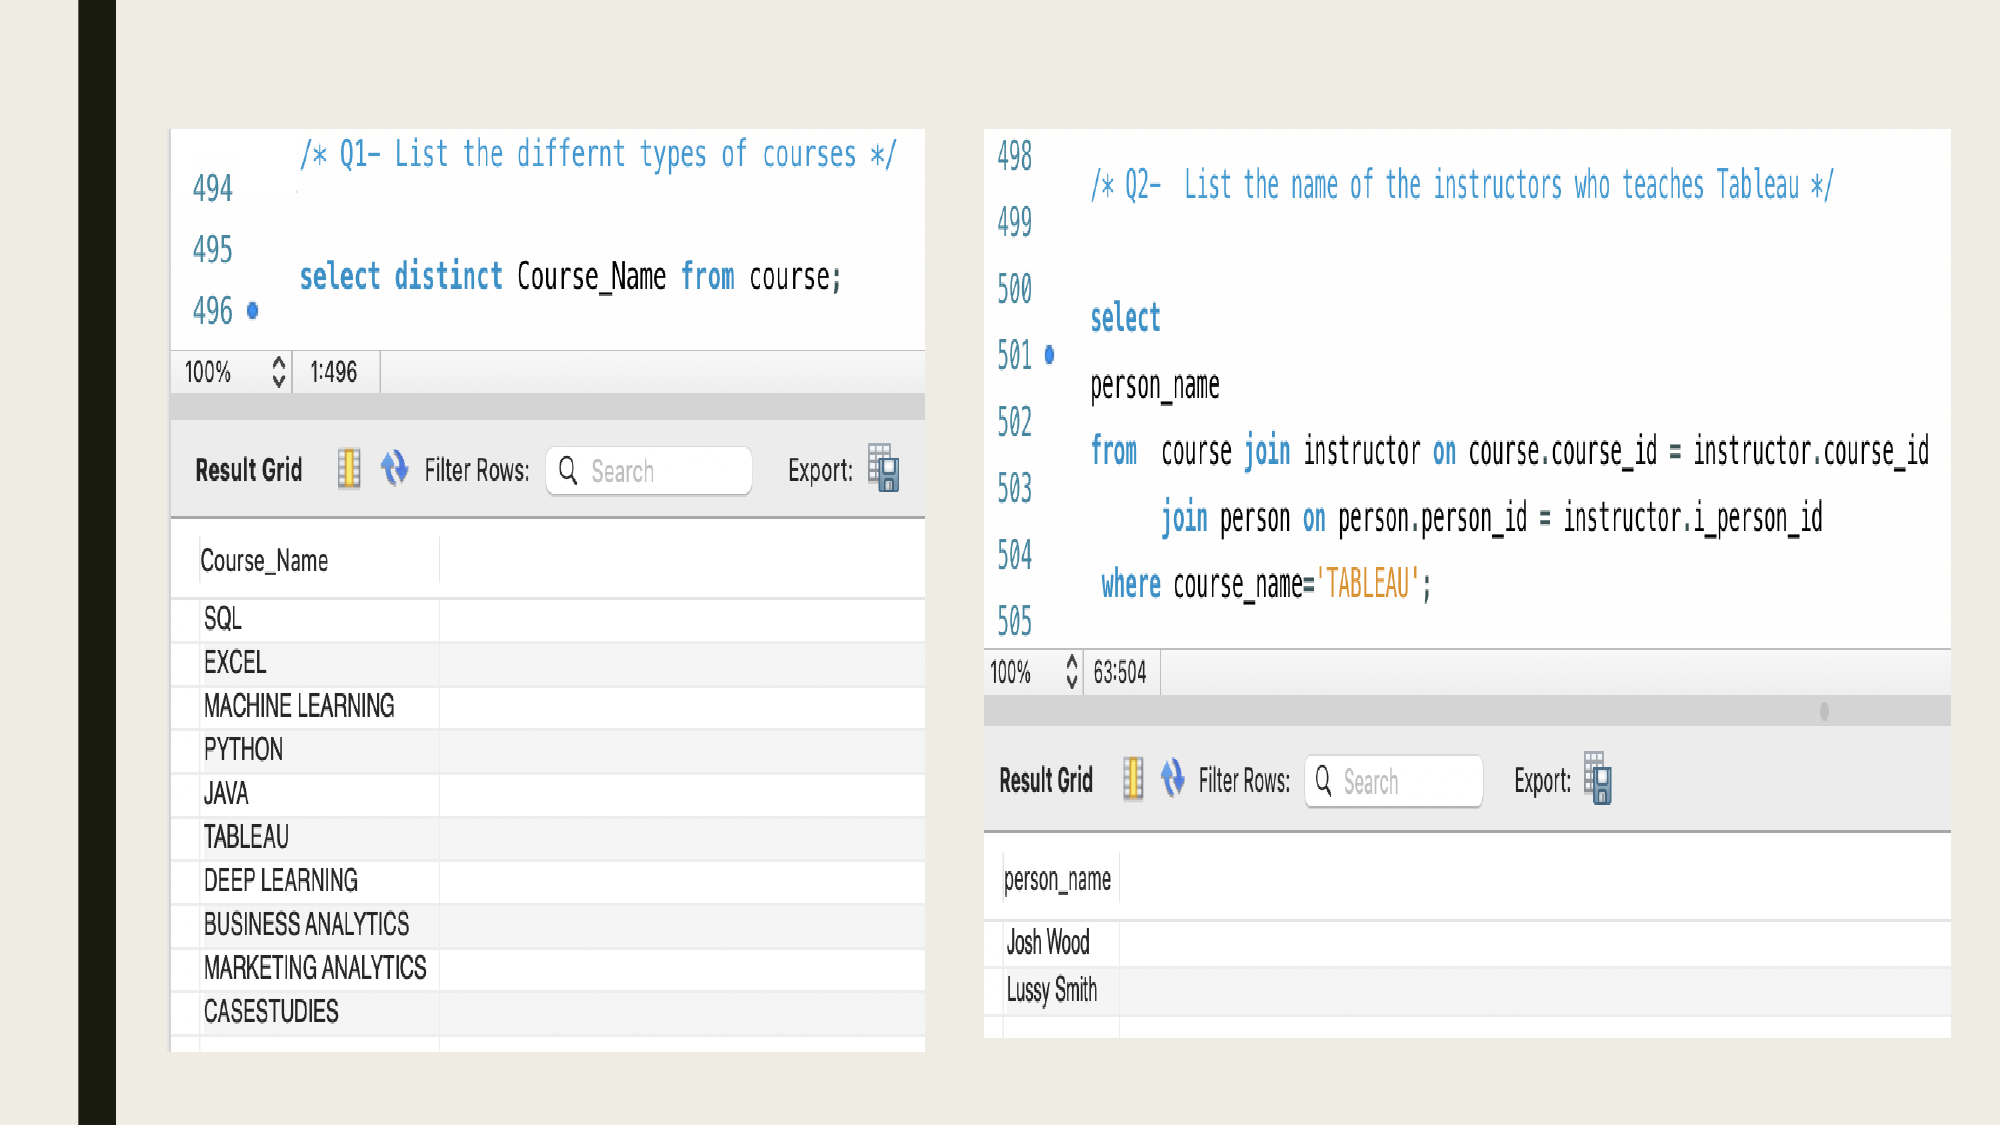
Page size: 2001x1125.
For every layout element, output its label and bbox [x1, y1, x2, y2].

picture [167, 128, 925, 1052]
picture [984, 128, 1952, 1038]
